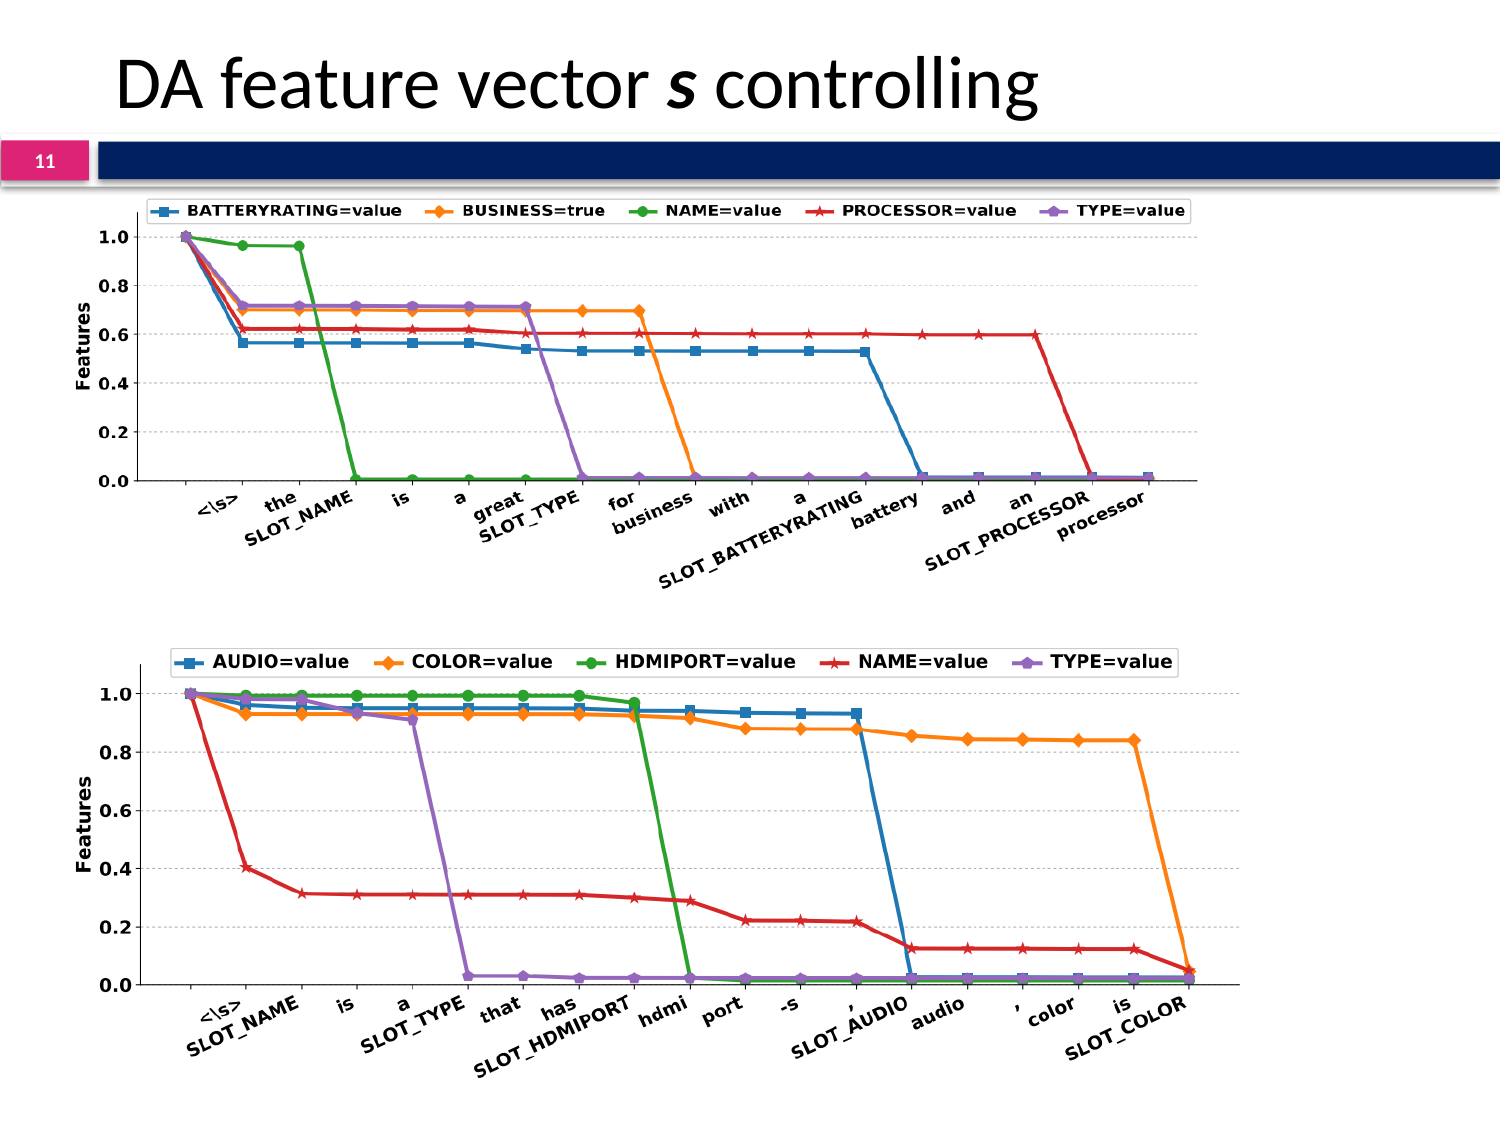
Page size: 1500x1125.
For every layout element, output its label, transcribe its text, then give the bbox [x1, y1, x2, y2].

slide_number 11 [1, 140, 89, 181]
picture [62, 196, 1211, 605]
title DA feature vector s controlling [100, 37, 1438, 120]
picture [62, 647, 1255, 1096]
